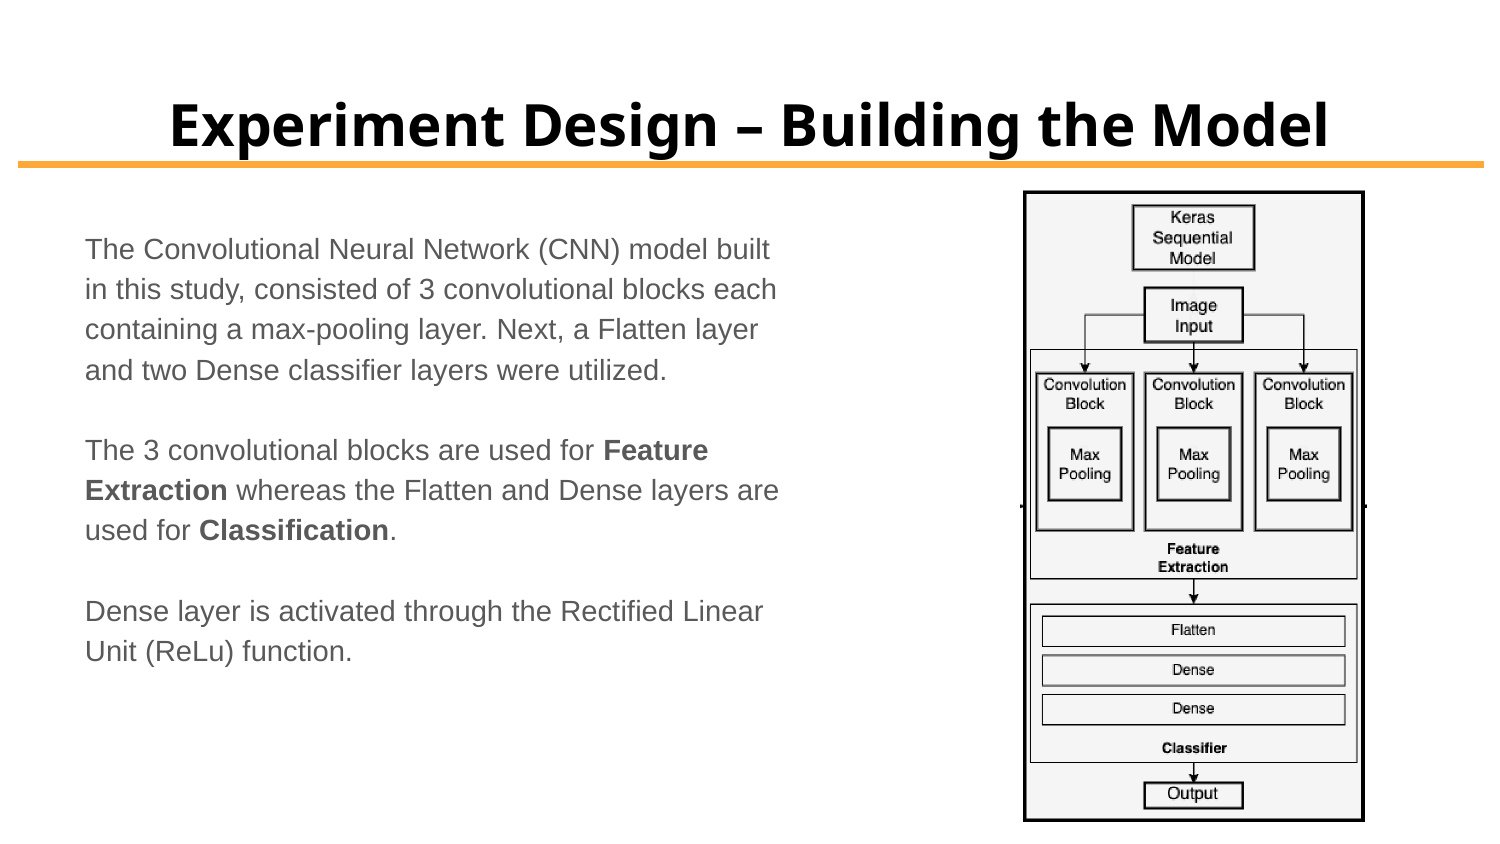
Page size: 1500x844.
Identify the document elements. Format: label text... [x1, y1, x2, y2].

list The Convolutional Neural Network (CNN) model built in this study, consisted of 3 convolutional blocks each containing a max-pooling layer. Next, a Flatten layer and two Dense classifier layers were utilized. The 3 convolutional blocks are used for Feature Extraction whereas the Flatten and Dense layers are used for Classification. Dense layer is activated through the Rectified Linear Unit (ReLu) function. [51, 210, 809, 771]
title Experiment Design – Building the Model [51, 72, 1449, 161]
picture [1020, 188, 1368, 823]
